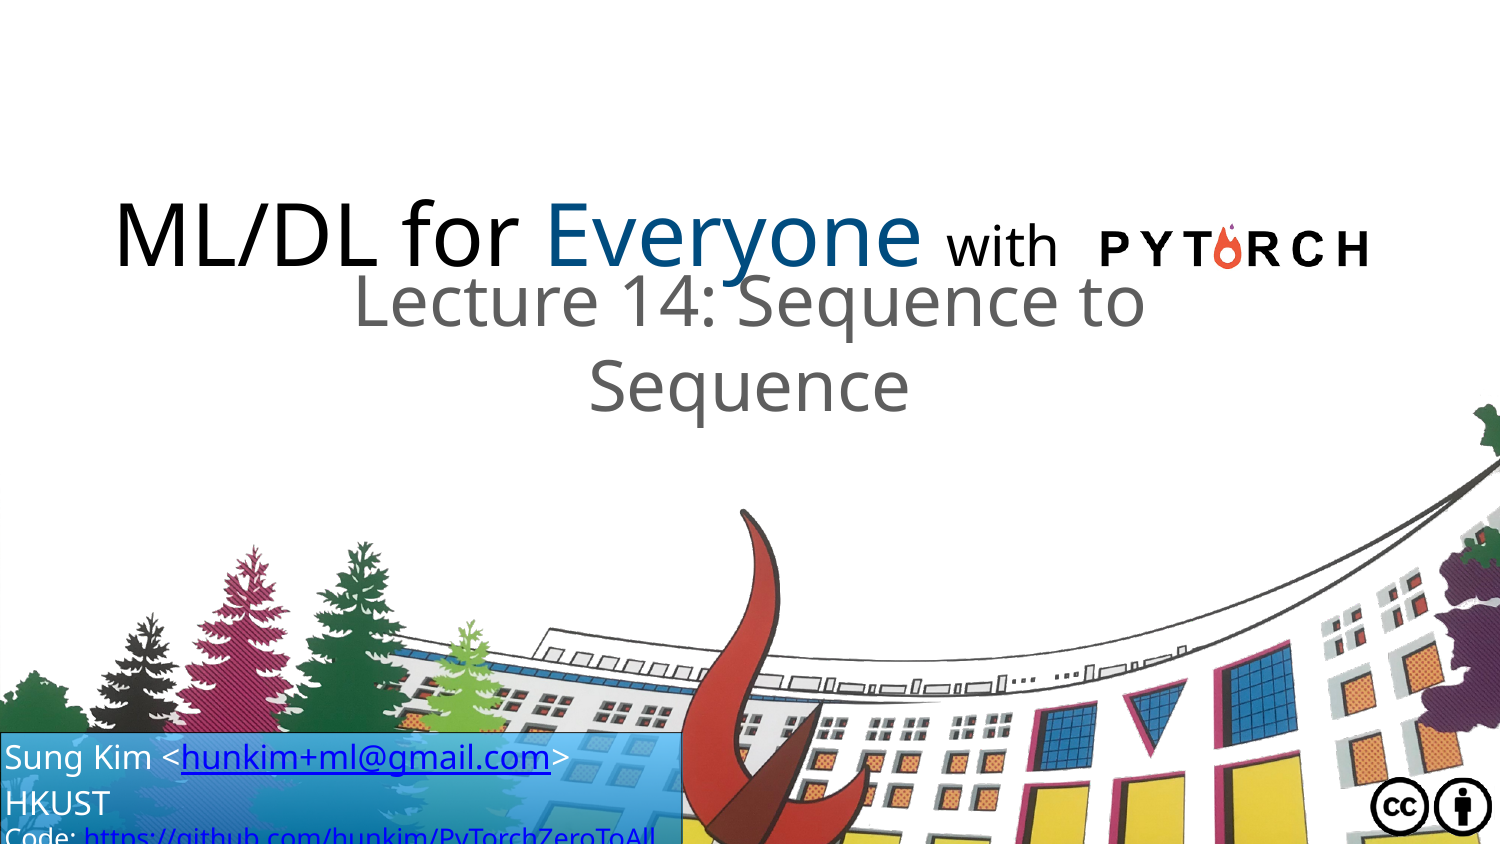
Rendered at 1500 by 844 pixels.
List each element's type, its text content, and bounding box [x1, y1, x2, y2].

picture [312, 834, 319, 844]
title ML/DL for Everyone with [103, 2, 1109, 288]
text_box Lecture 14: Sequence to Sequence [178, 294, 1322, 377]
picture [0, 379, 1500, 844]
picture [1068, 203, 1405, 295]
